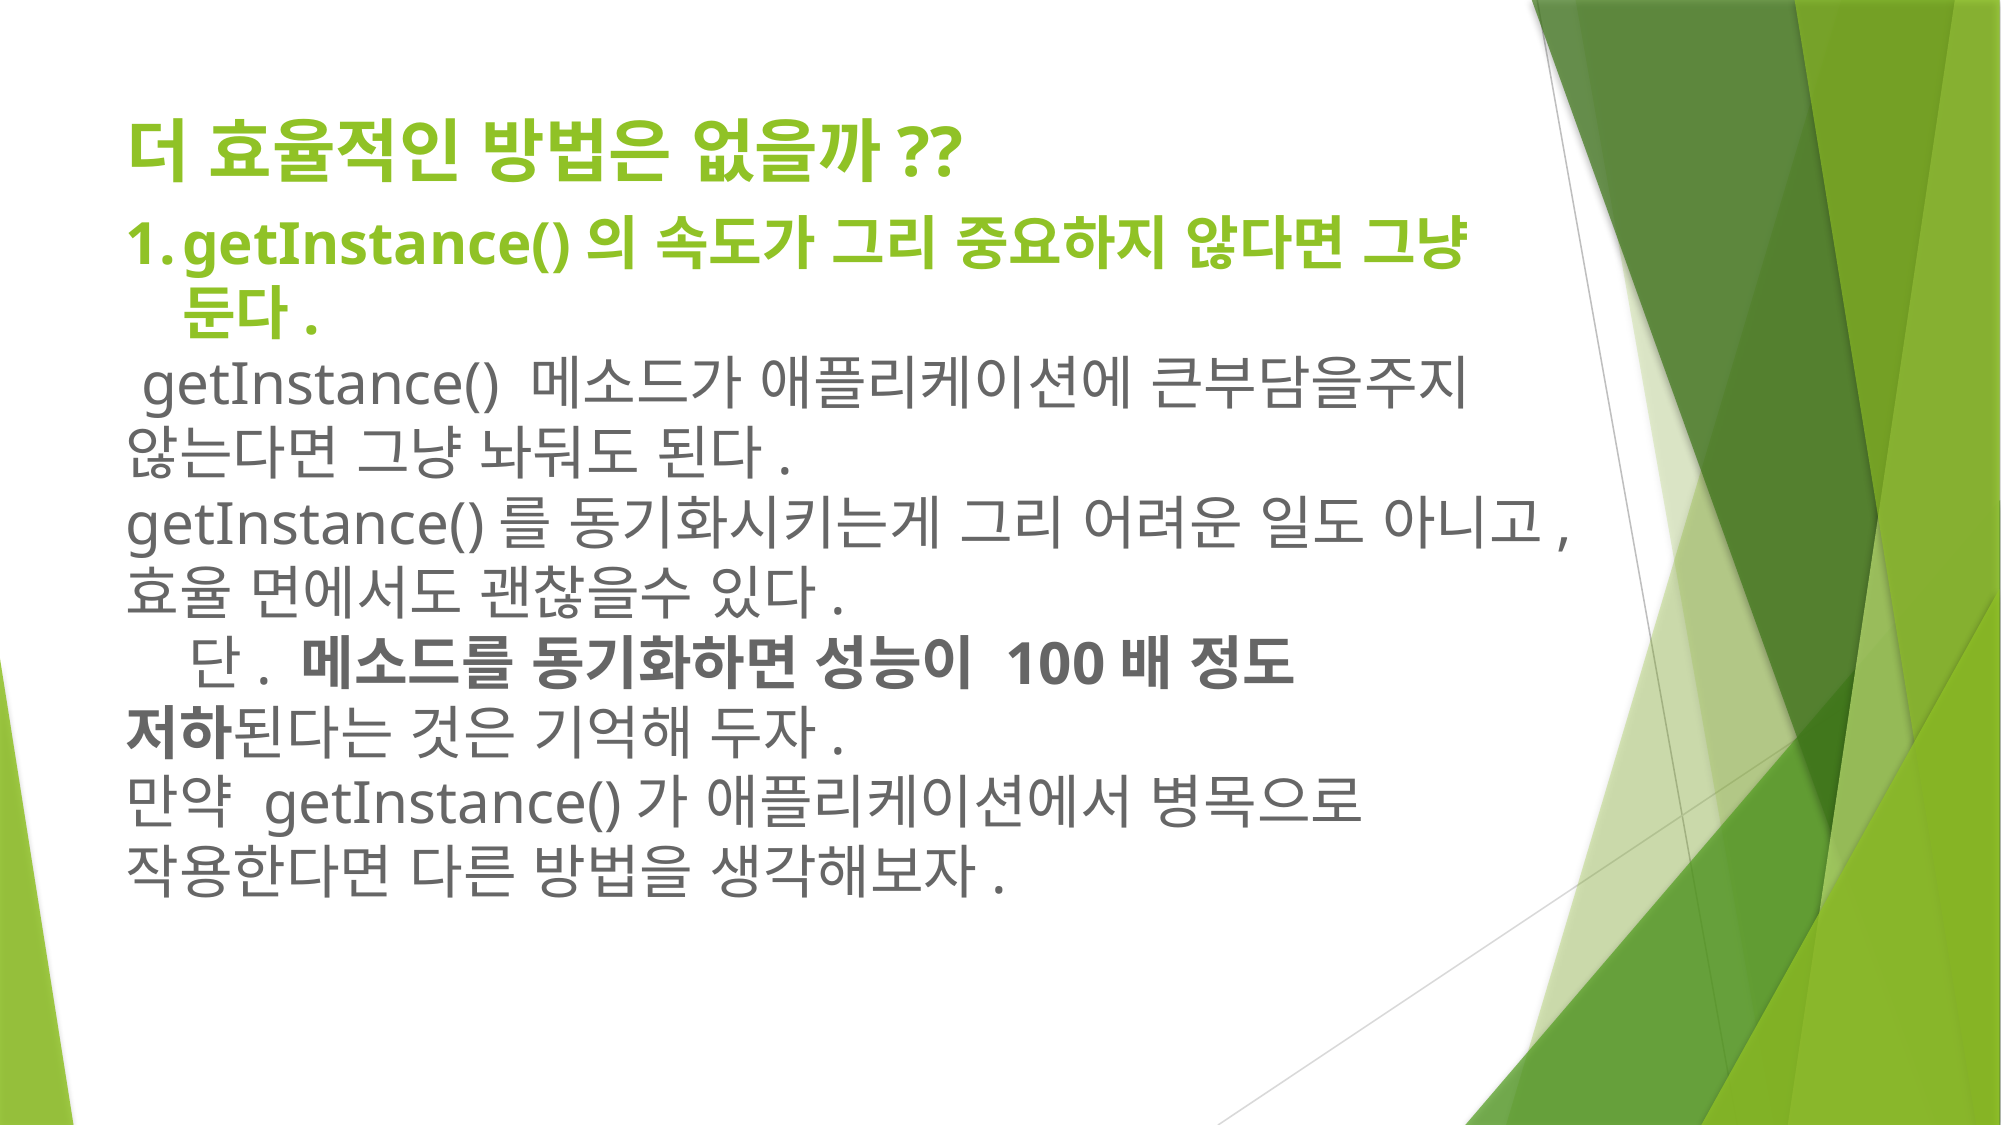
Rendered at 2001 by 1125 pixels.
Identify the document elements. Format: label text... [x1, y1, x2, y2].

title 더 효율적인 방법은 없을까?? [111, 99, 1522, 198]
text_box getInstance()의 속도가 그리 중요하지 않다면 그냥 둔다. getInstance() 메소드가 애플리케이션에 큰부담을주지 않는다면 그냥 놔둬도 된다. getInstance()를 동기화시키는게 그리 어려운 일도 아니고, 효율 면에서도 괜찮을수 있다. 단. 메소드를 동기화하면 성능이 100배 정도 저하된다는 것은 기억해 두자. 만약 getInstance()가 애플리케이션에서 병목으로 작용한다면 다른 방법을 생각해보자. [111, 198, 1593, 913]
